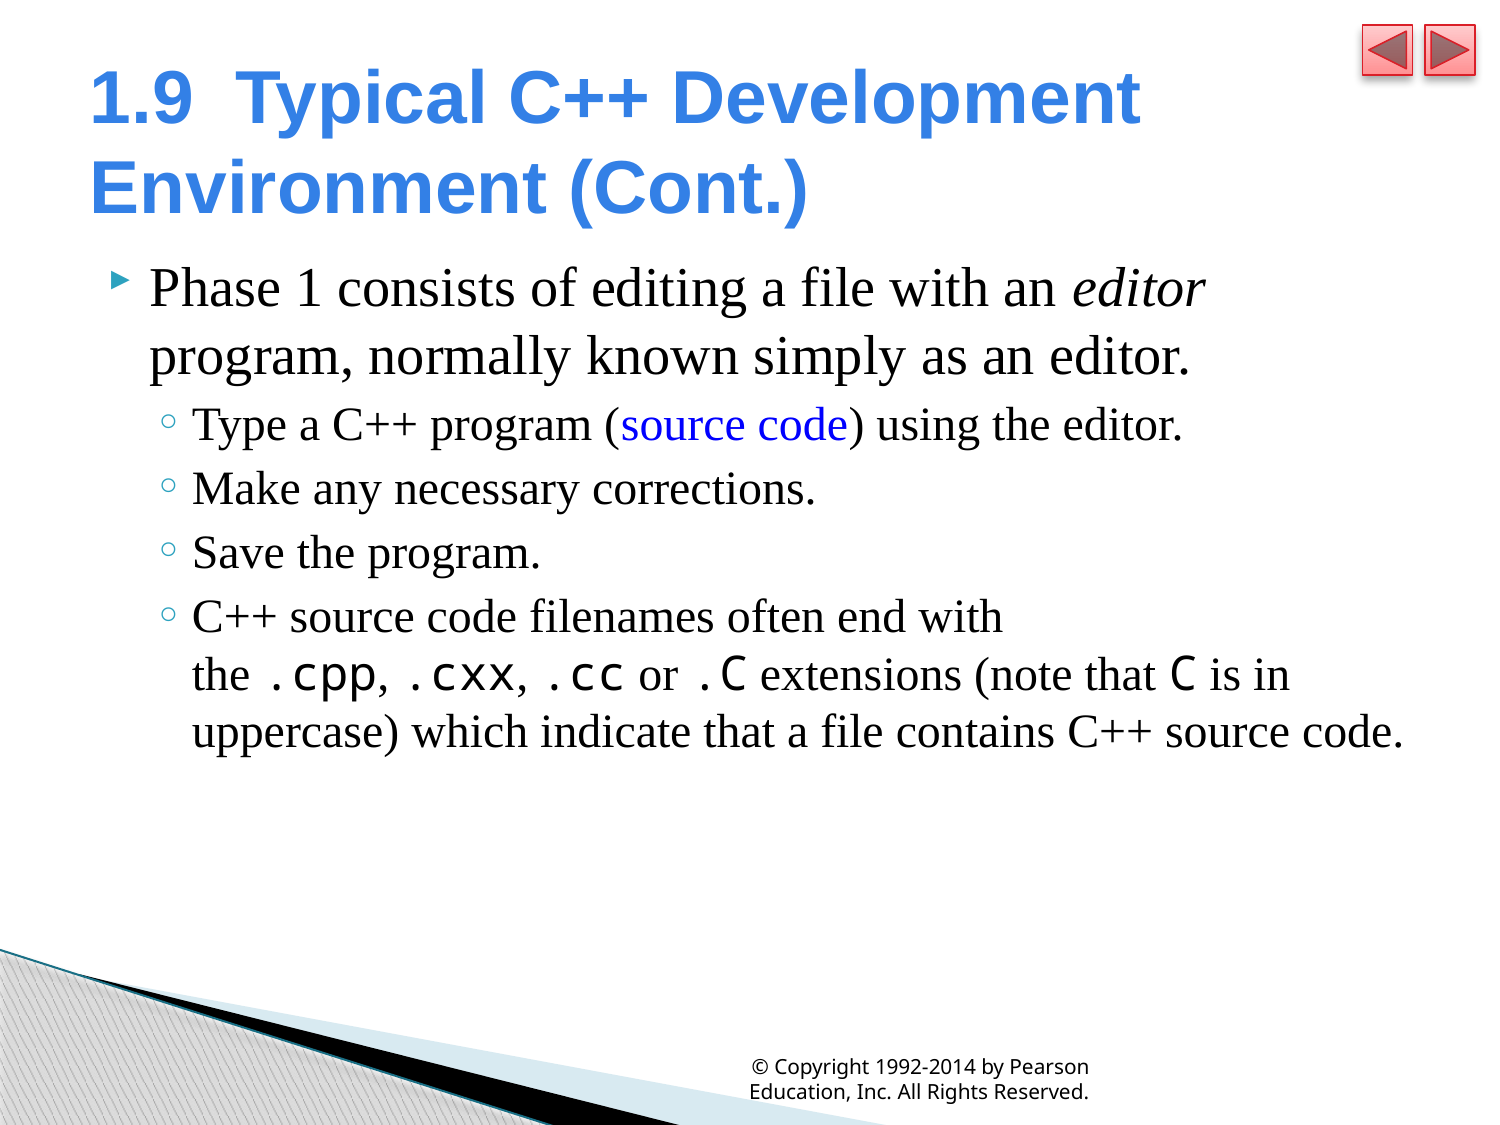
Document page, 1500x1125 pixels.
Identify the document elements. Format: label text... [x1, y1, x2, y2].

list Phase 1 consists of editing a file with an editor program, normally known simply as an editor. Type a C++ program (source code) using the editor. Make any necessary corrections. Save the program. C++ source code filenames often end with the .cpp, .cxx, .cc or .C extensions (note that C is in uppercase) which indicate that a file contains C++ source code. [74, 242, 1426, 986]
title 1.9 Typical C++ Development Environment (Cont.) [75, 45, 1425, 233]
footer © Copyright 1992-2014 by Pearson Education, Inc. All Rights Reserved. [650, 1051, 1105, 1112]
